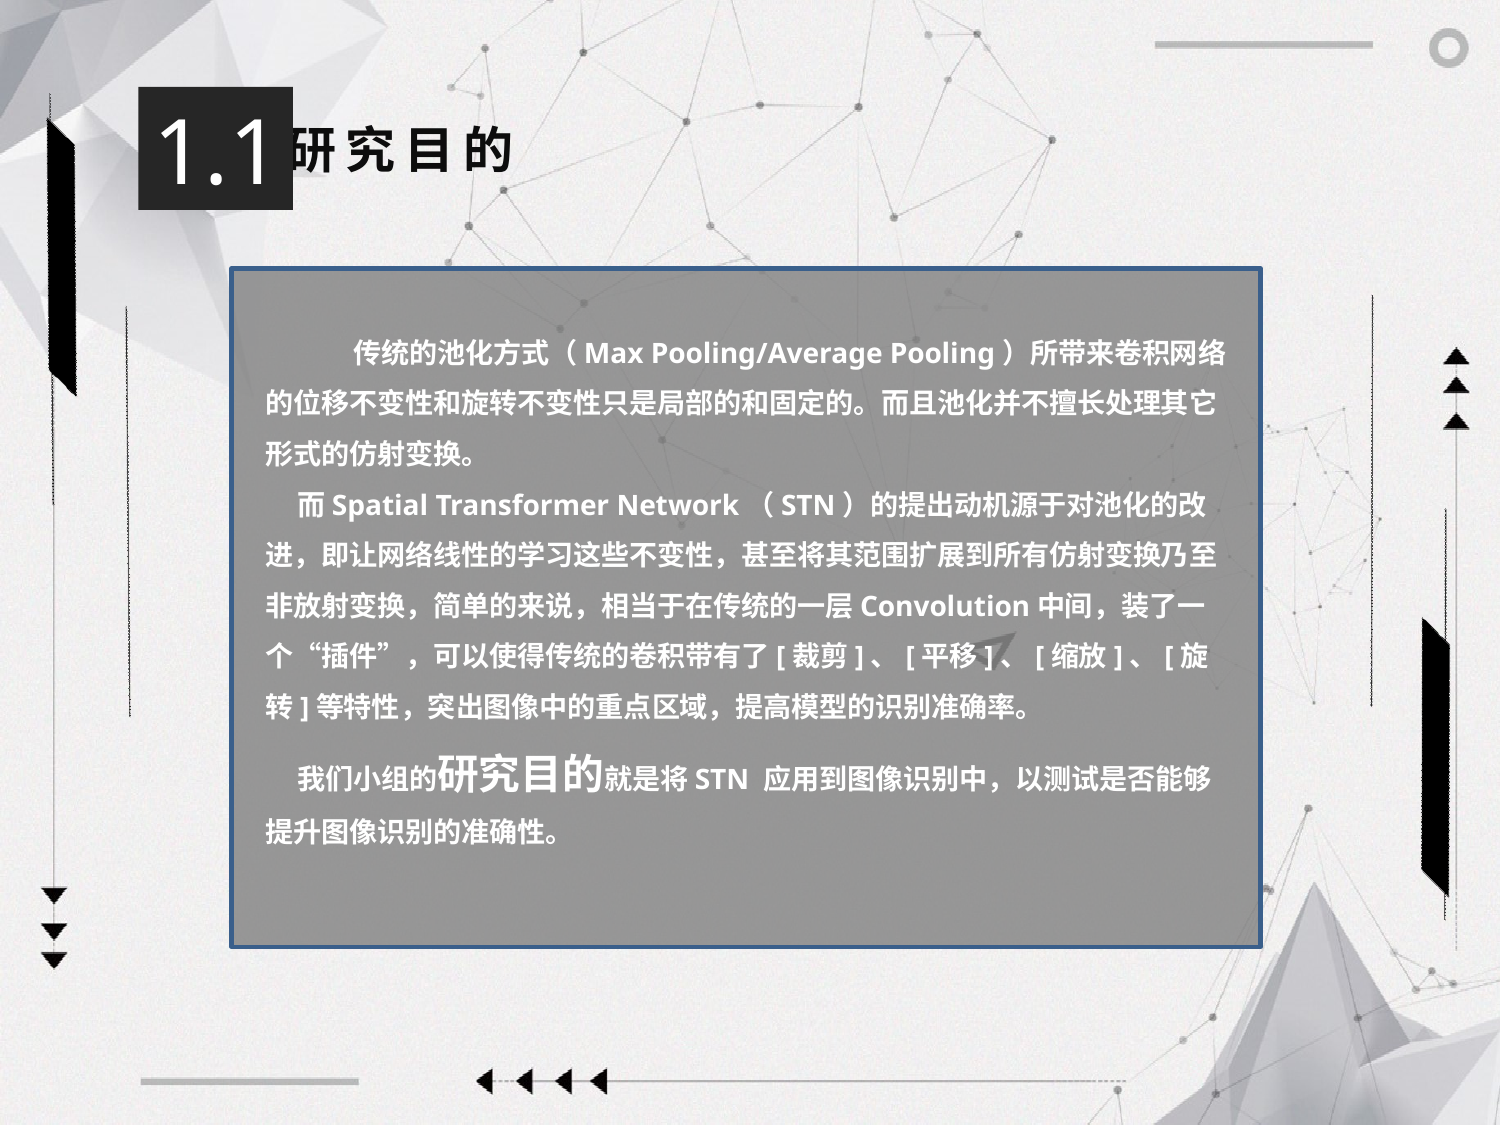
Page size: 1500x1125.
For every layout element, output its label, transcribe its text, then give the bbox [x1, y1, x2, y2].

text_box 研究目的 [293, 111, 552, 186]
text_box 传统的池化方式（Max Pooling/Average Pooling）所带来卷积网络的位移不变性和旋转不变性只是局部的和固定的。而且池化并不擅长处理其它形式的仿射变换。 而Spatial Transformer Network（STN）的提出动机源于对池化的改进，即让网络线性的学习这些不变性，甚至将其范围扩展到所有仿射变换乃至非放射变换，简单的来说，相当于在传统的一层Convolution中间，装了一个“插件”，可以使得传统的卷积带有了[裁剪]、[平移]、[缩放]、[旋转]等特性，突出图像中的重点区域，提高模型的识别准确率。 我们小组的研究目的就是将STN 应用到图像识别中，以测试是否能够提升图像识别的准确性。 [250, 310, 1242, 924]
text_box [229, 701, 1263, 949]
text_box [370, 266, 1263, 319]
picture [0, 0, 1500, 1125]
text_box 1.1 [138, 86, 293, 125]
